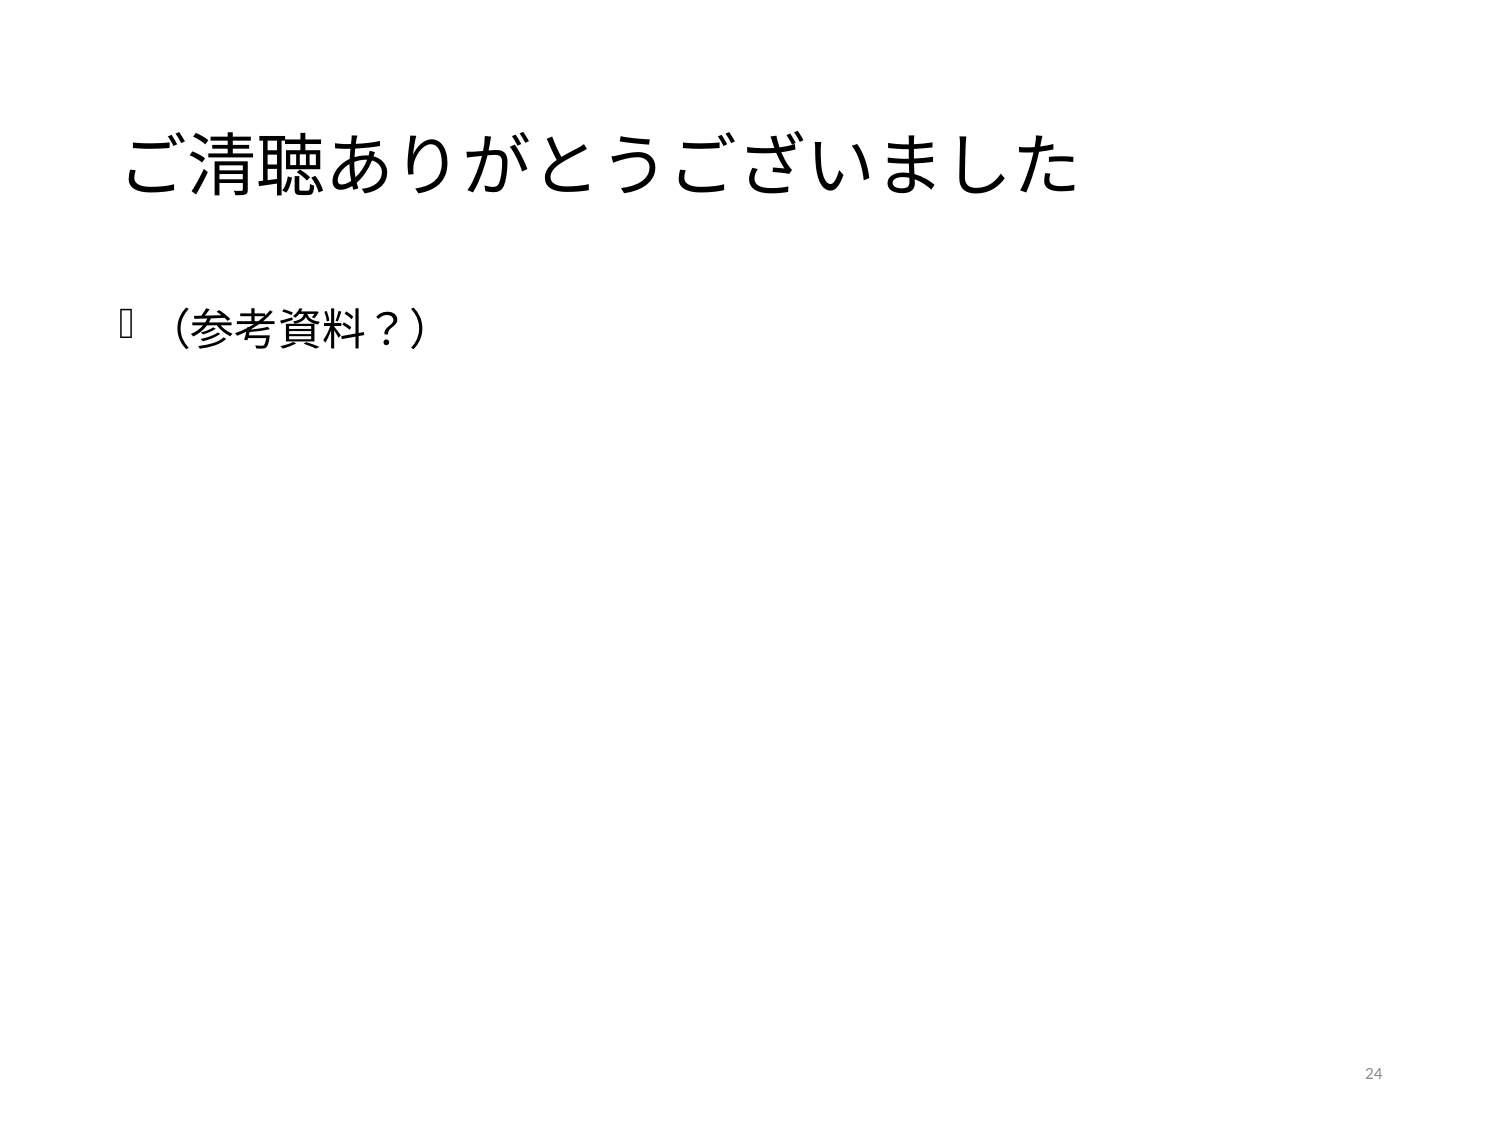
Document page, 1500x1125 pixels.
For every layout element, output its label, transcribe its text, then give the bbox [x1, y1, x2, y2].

list （参考資料？） [103, 299, 1398, 1014]
title ご清聴ありがとうございました [103, 60, 1398, 278]
slide_number 24 [1060, 1042, 1398, 1103]
